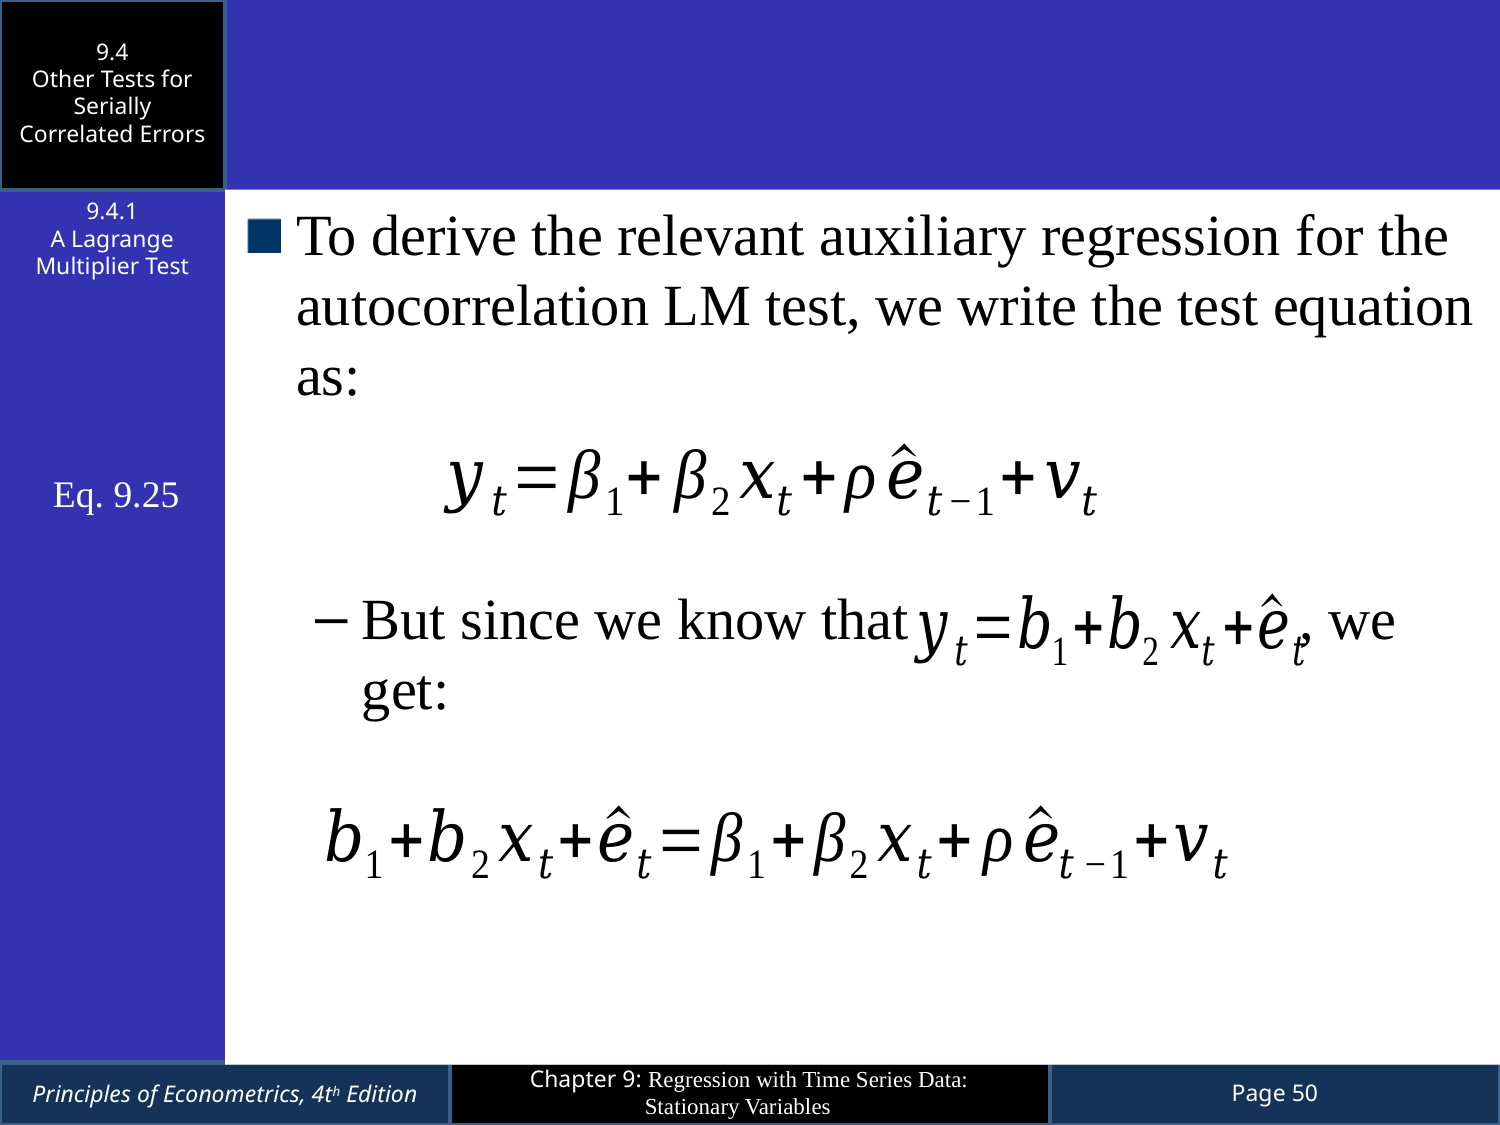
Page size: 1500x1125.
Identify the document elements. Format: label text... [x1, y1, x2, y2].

text_box 9.4.1 A Lagrange Multiplier Test [0, 189, 225, 287]
list To derive the relevant auxiliary regression for the autocorrelation LM test, we write the test equation as: But since we know that , we get: [225, 189, 1500, 1065]
picture [240, 211, 281, 253]
text_box Eq. 9.25 [38, 462, 195, 523]
text_box 9.4 Other Tests for Serially Correlated Errors [0, 29, 225, 155]
